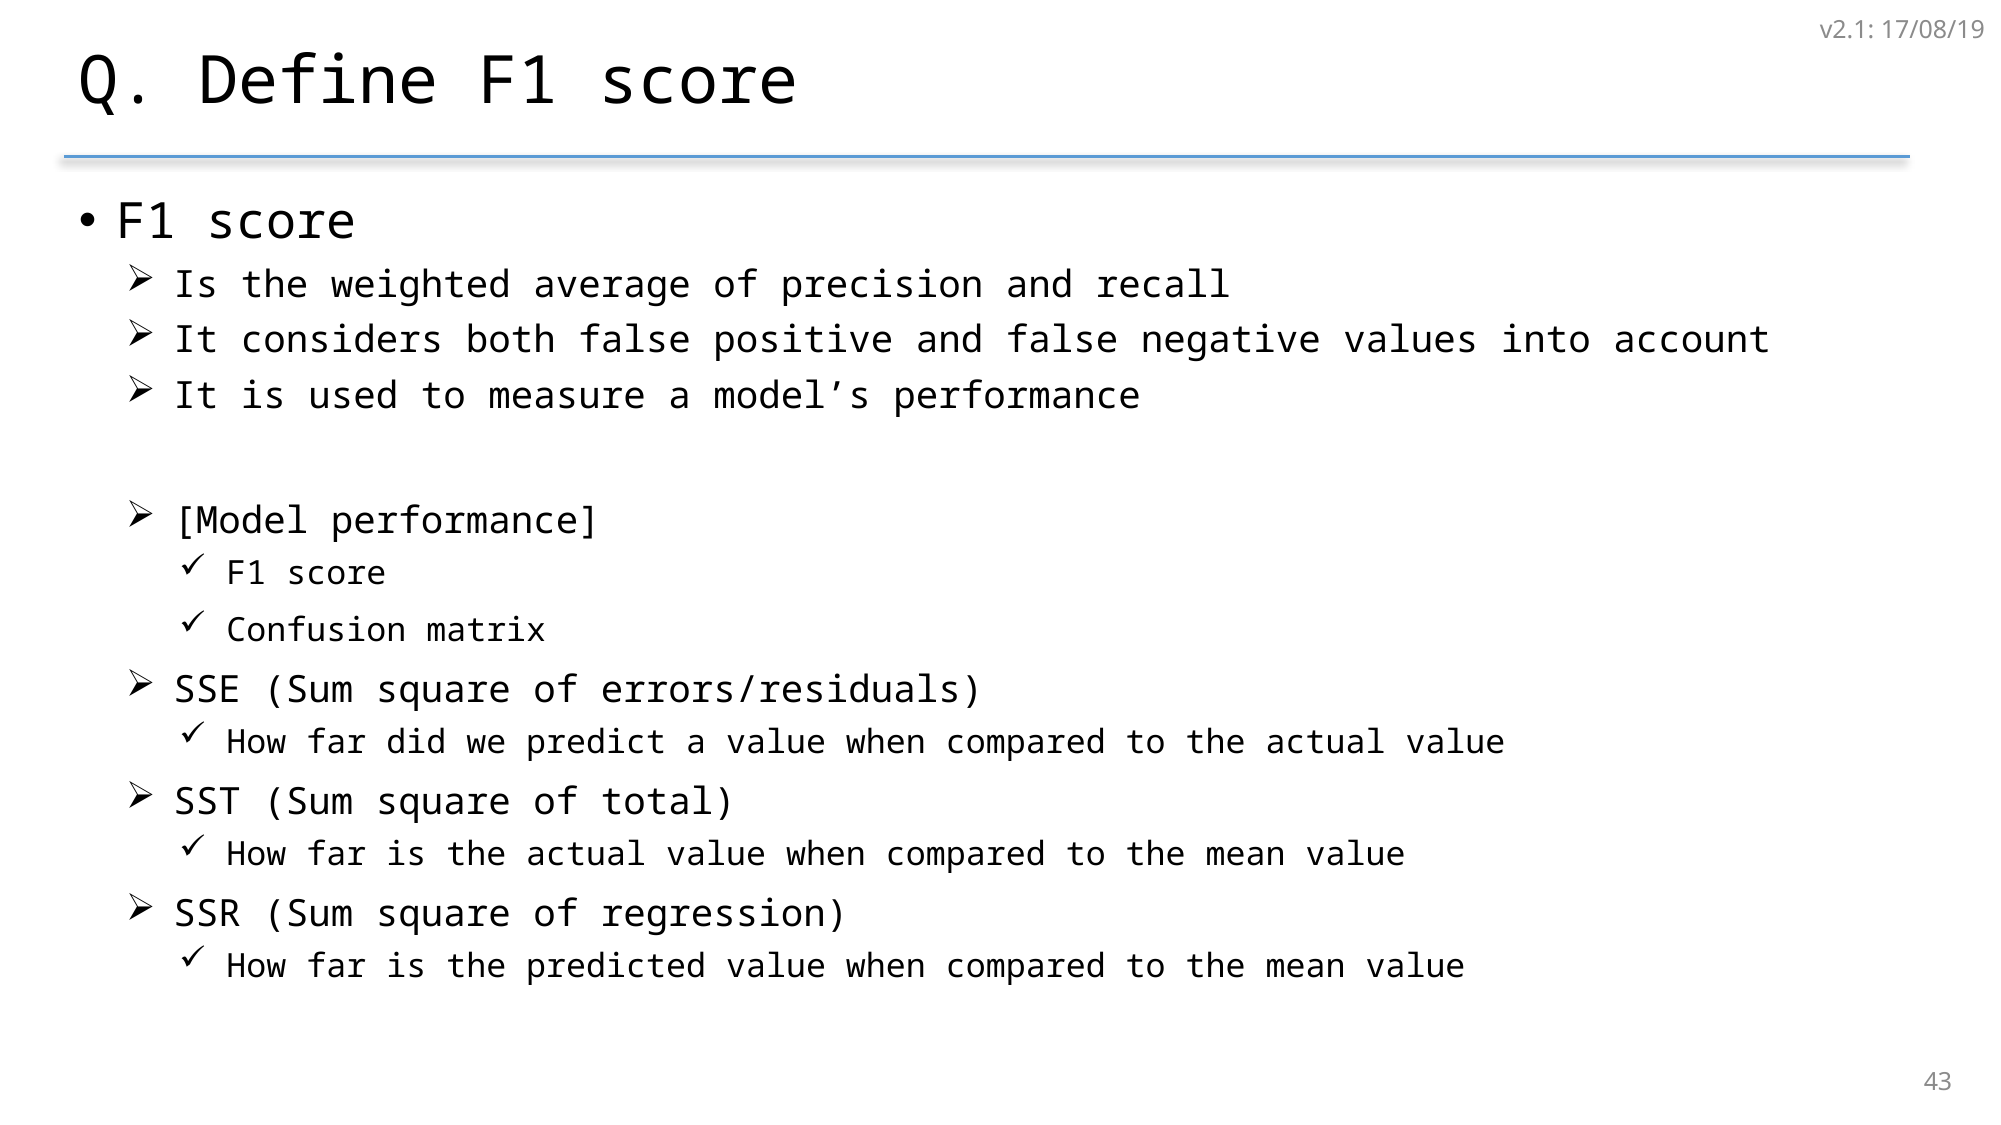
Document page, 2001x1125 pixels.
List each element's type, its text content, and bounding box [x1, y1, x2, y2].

list F1 score Is the weighted average of precision and recall It considers both false positive and false negative values into account It is used to measure a model’s performance [Model performance] F1 score Confusion matrix SSE (Sum square of errors/residuals) How far did we predict a value when compared to the actual value SST (Sum square of total) How far is the actual value when compared to the mean value SSR (Sum square of regression) How far is the predicted value when compared to the mean value [63, 188, 1911, 1083]
footer v2.1: 17/08/19 [1325, 0, 2000, 61]
slide_number 42 [1517, 1052, 1968, 1113]
title Q. Define F1 score [63, 26, 1911, 138]
